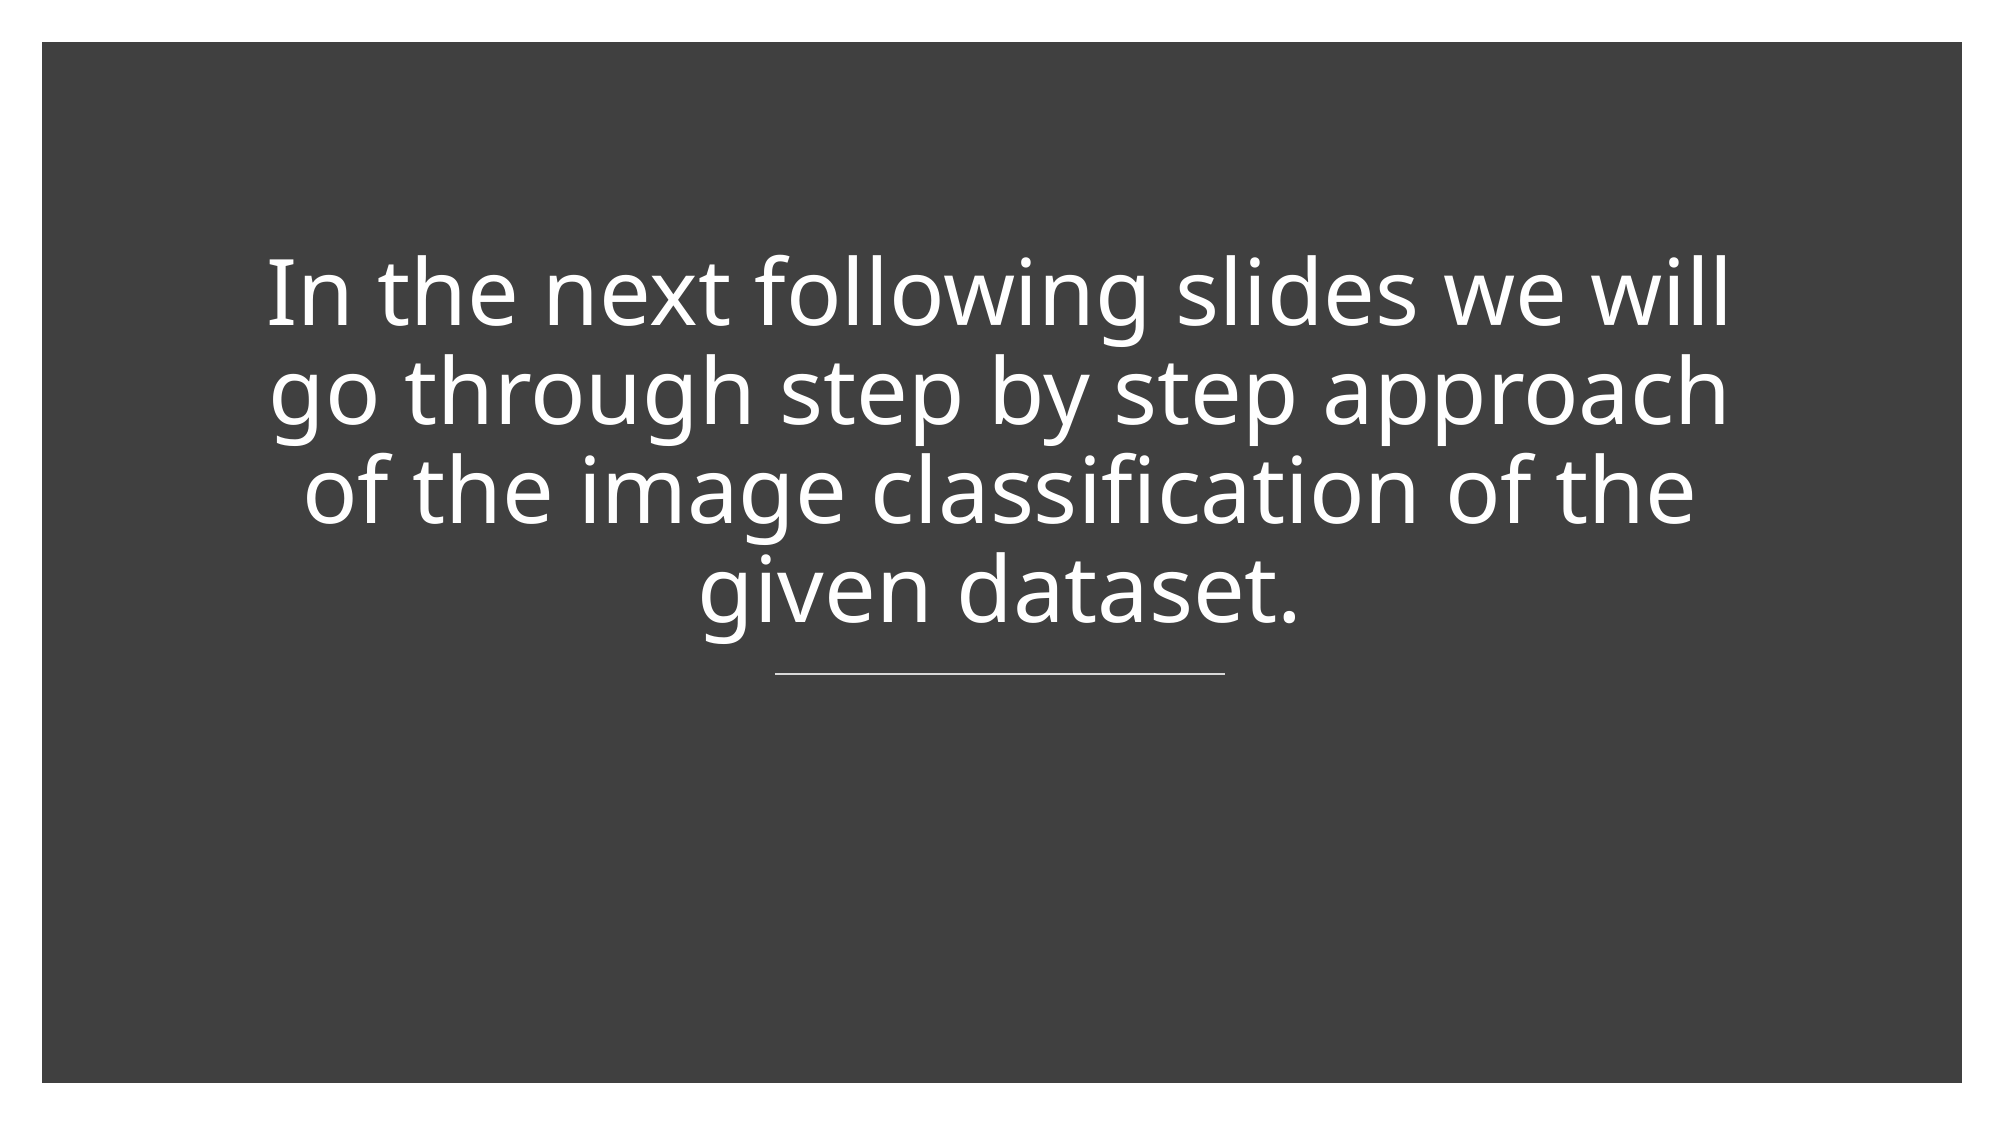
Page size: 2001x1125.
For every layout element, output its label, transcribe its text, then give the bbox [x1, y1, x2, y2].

text_box [0, 0, 2000, 1125]
text_box [52, 52, 1952, 1073]
title In the next following slides we will go through step by step approach of the image classification of the given dataset. [249, 184, 1750, 650]
